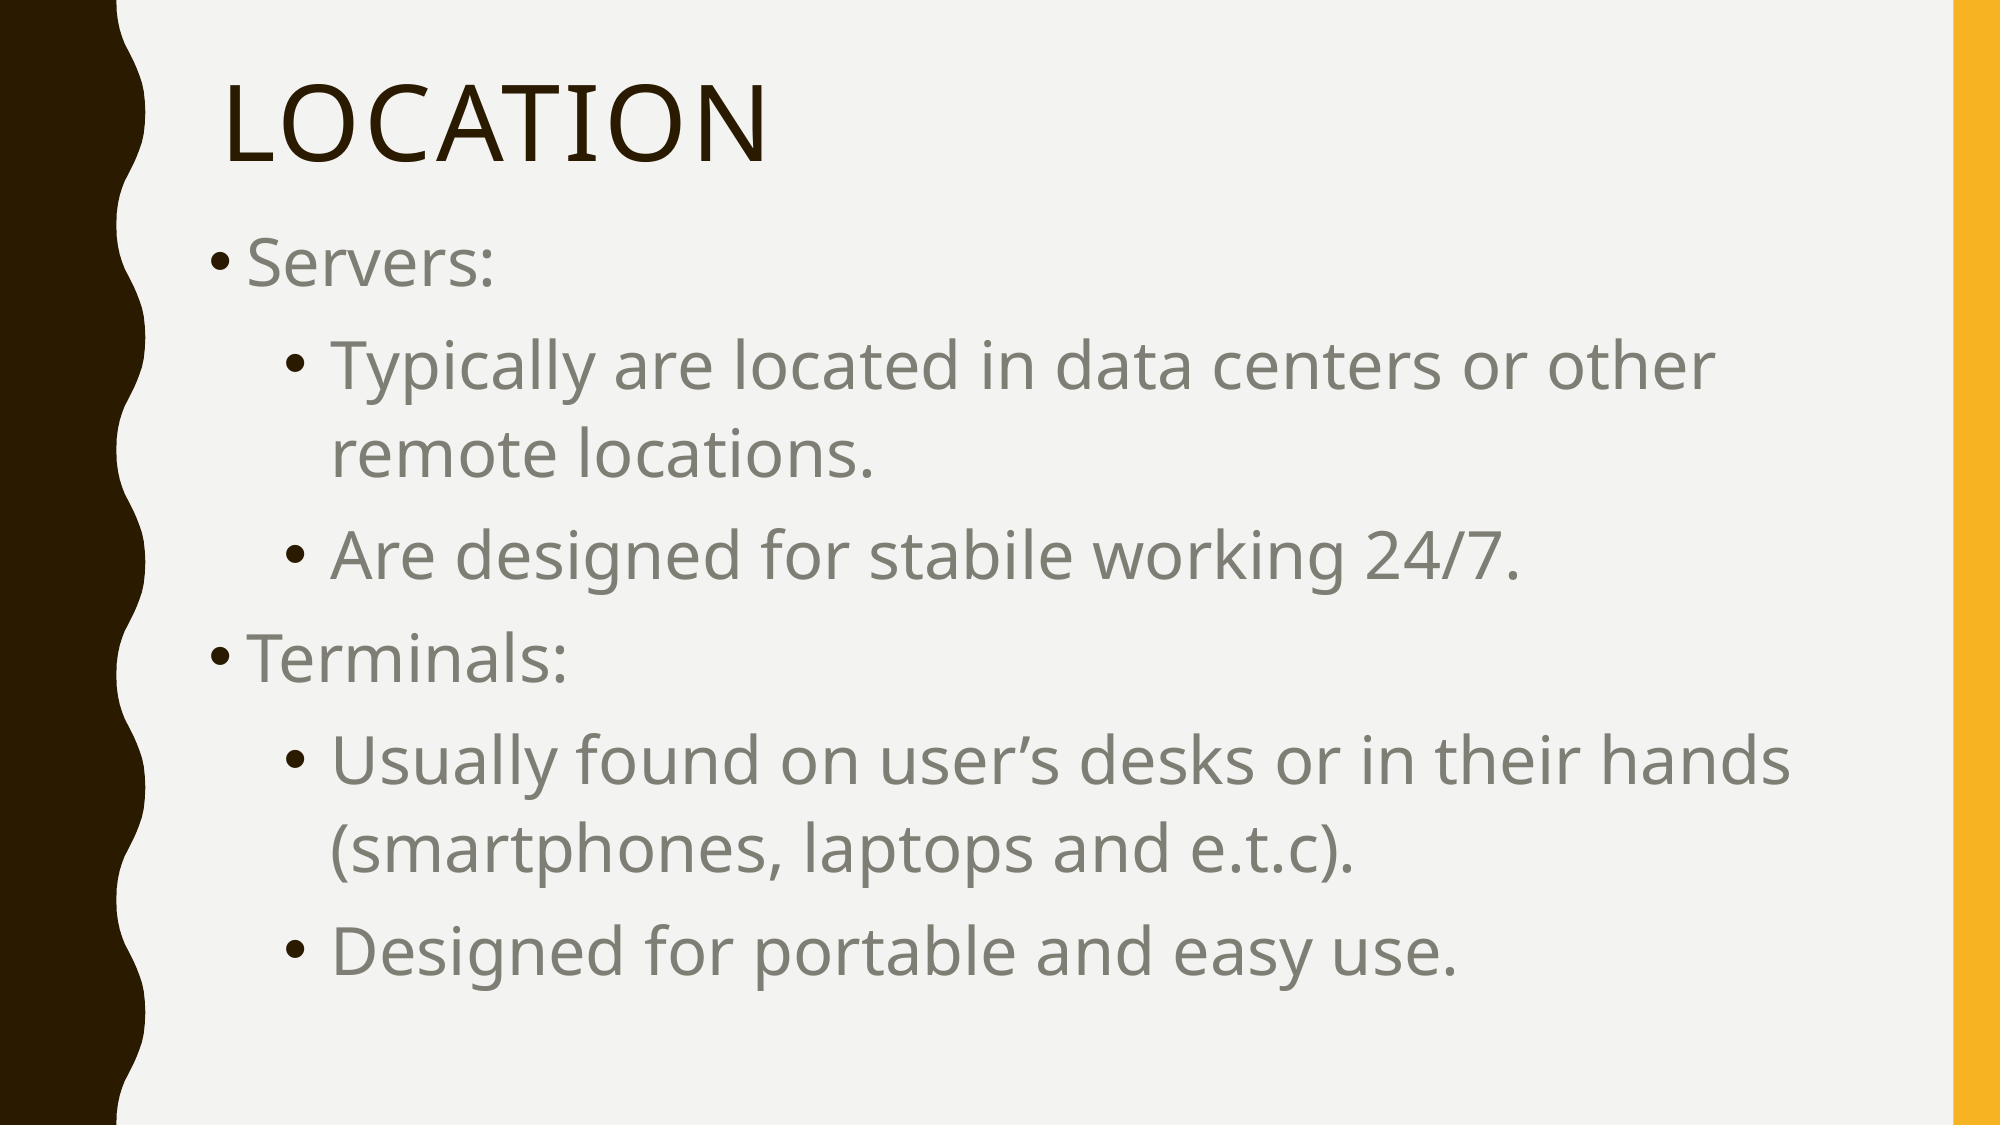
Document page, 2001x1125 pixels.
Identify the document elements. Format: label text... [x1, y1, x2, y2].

list Servers: Typically are located in data centers or other remote locations. Are designed for stabile working 24/7. Terminals: Usually found on user’s desks or in their hands (smartphones, laptops and e.t.c). Designed for portable and easy use. [193, 204, 1864, 1054]
title Location [205, 62, 1875, 308]
